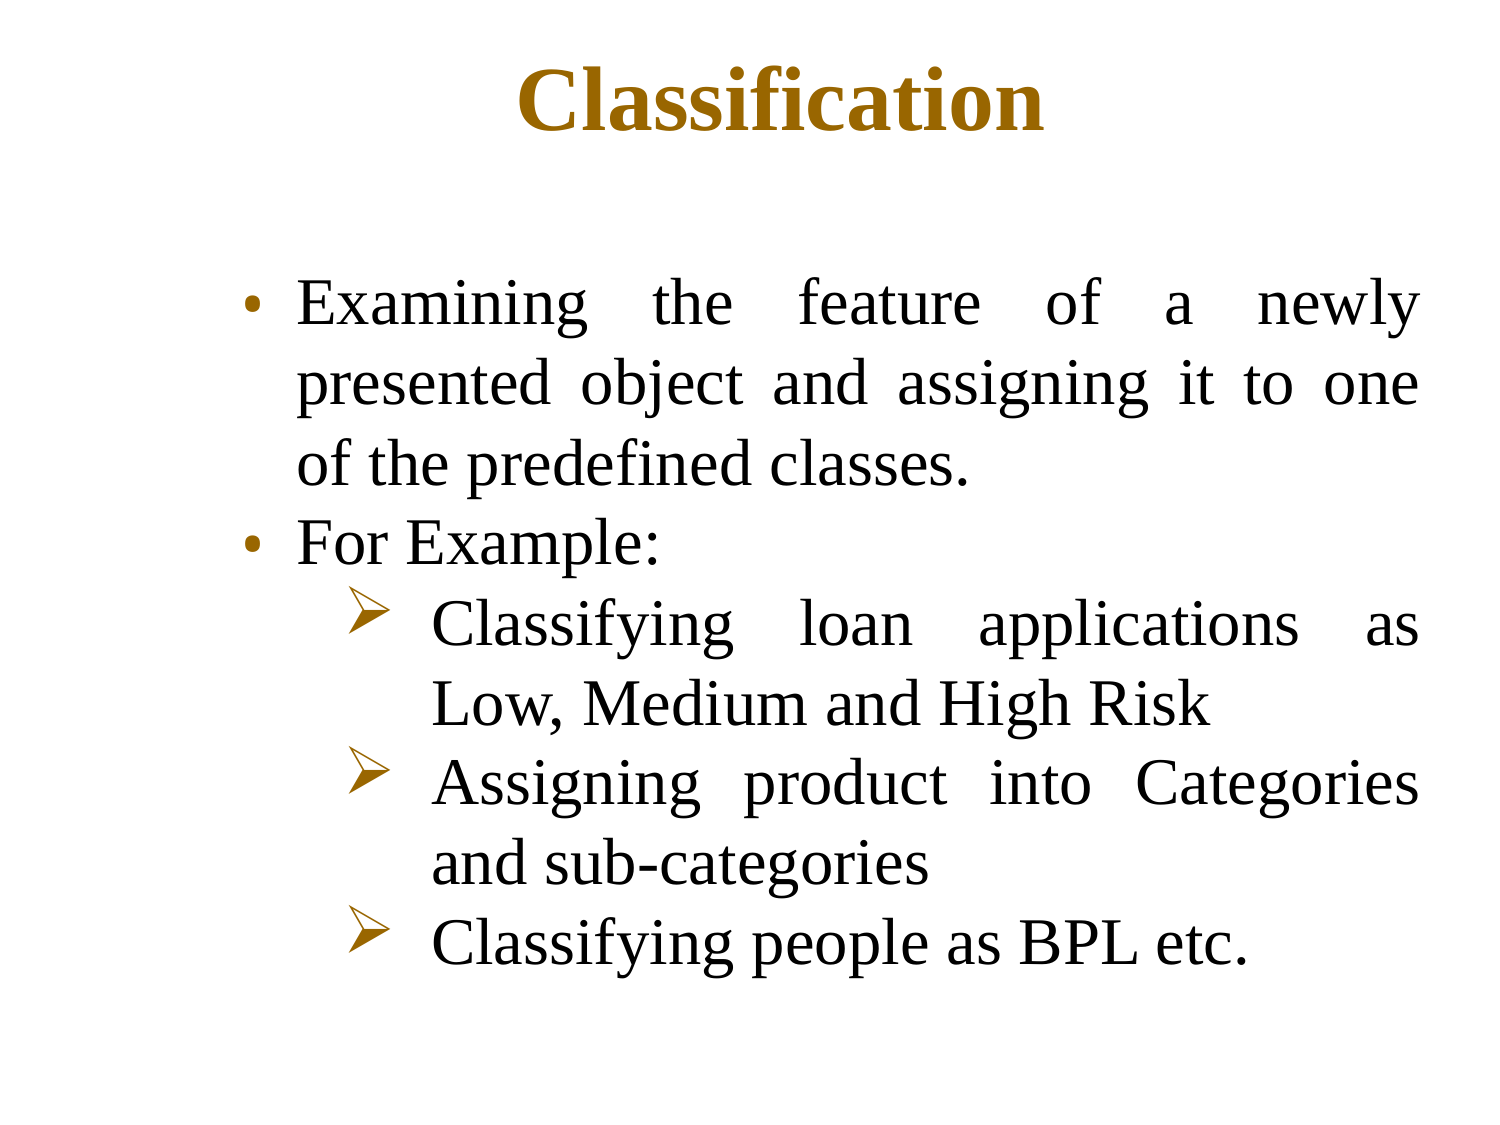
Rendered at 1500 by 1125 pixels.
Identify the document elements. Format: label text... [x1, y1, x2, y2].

text_box Examining the feature of a newly presented object and assigning it to one of the predefined classes. For Example: Classifying loan applications as Low, Medium and High Risk Assigning product into Categories and sub-categories Classifying people as BPL etc. [224, 170, 1438, 846]
text_box Classification [162, 0, 1400, 188]
